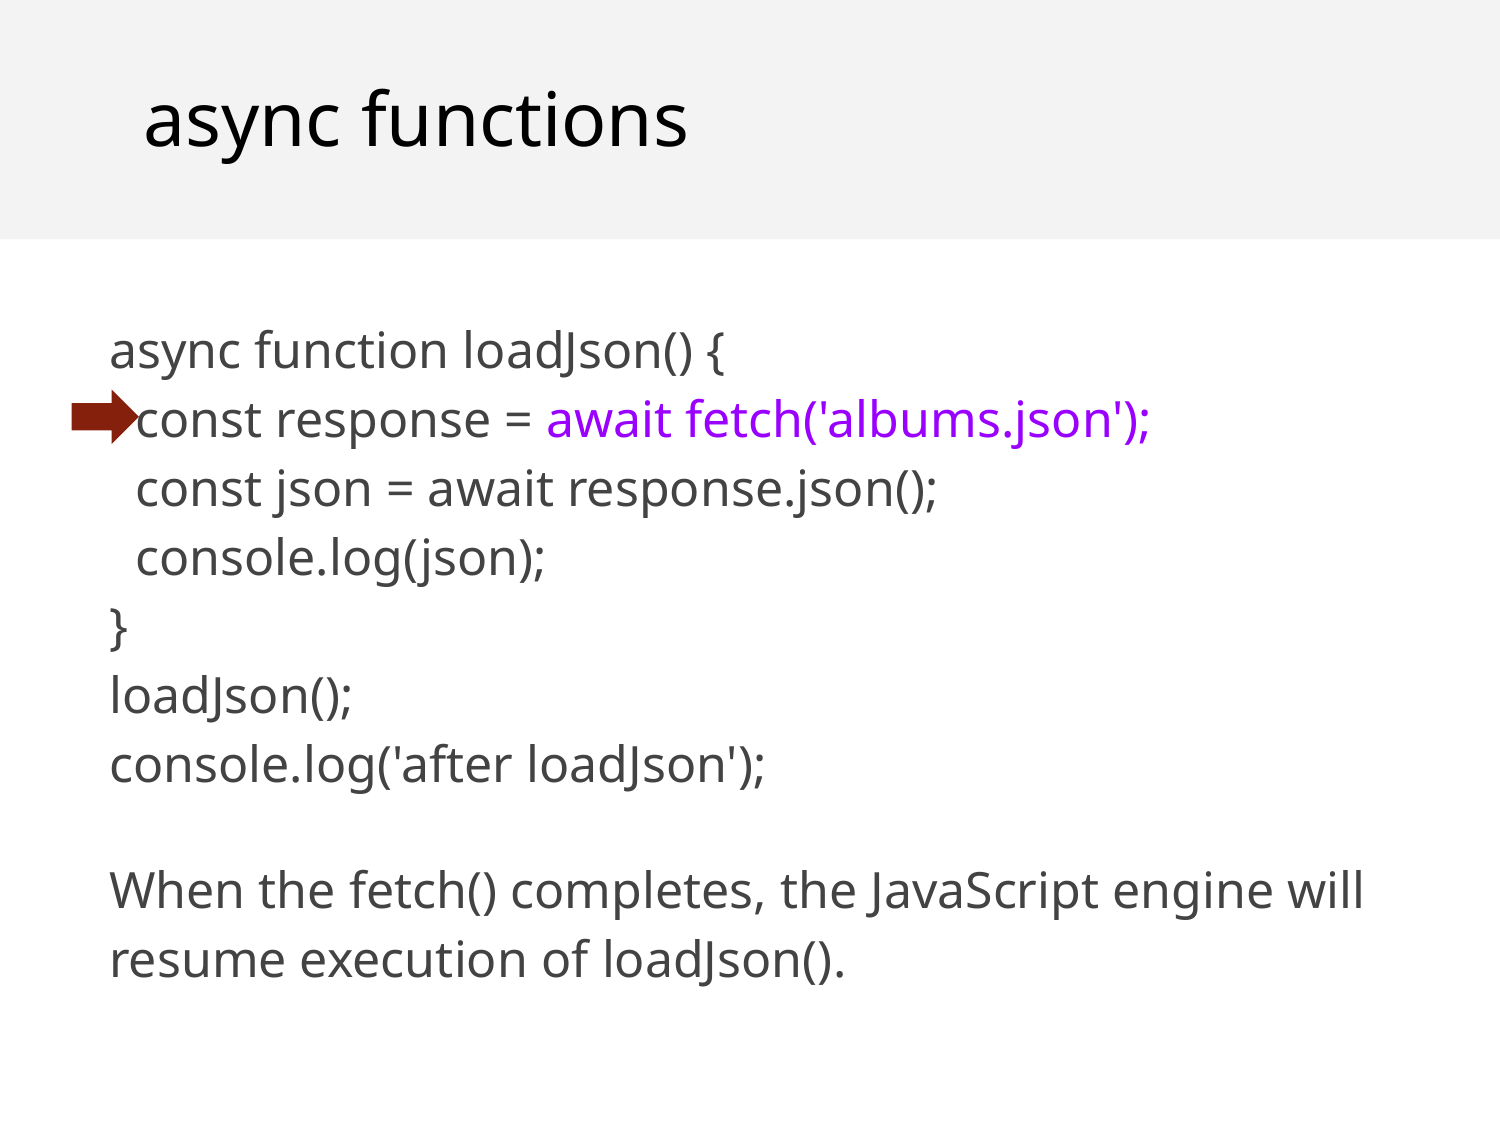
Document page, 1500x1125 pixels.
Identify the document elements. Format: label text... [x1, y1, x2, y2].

text_box async functions [128, 56, 1372, 183]
text_box When the fetch() completes, the JavaScript engine will resume execution of loadJson(). [94, 834, 1481, 1029]
text_box [71, 389, 139, 444]
text_box async function loadJson() { const response = await fetch('albums.json'); const json = await response.json(); console.log(json); } loadJson(); console.log('after loadJson'); [94, 294, 1410, 743]
